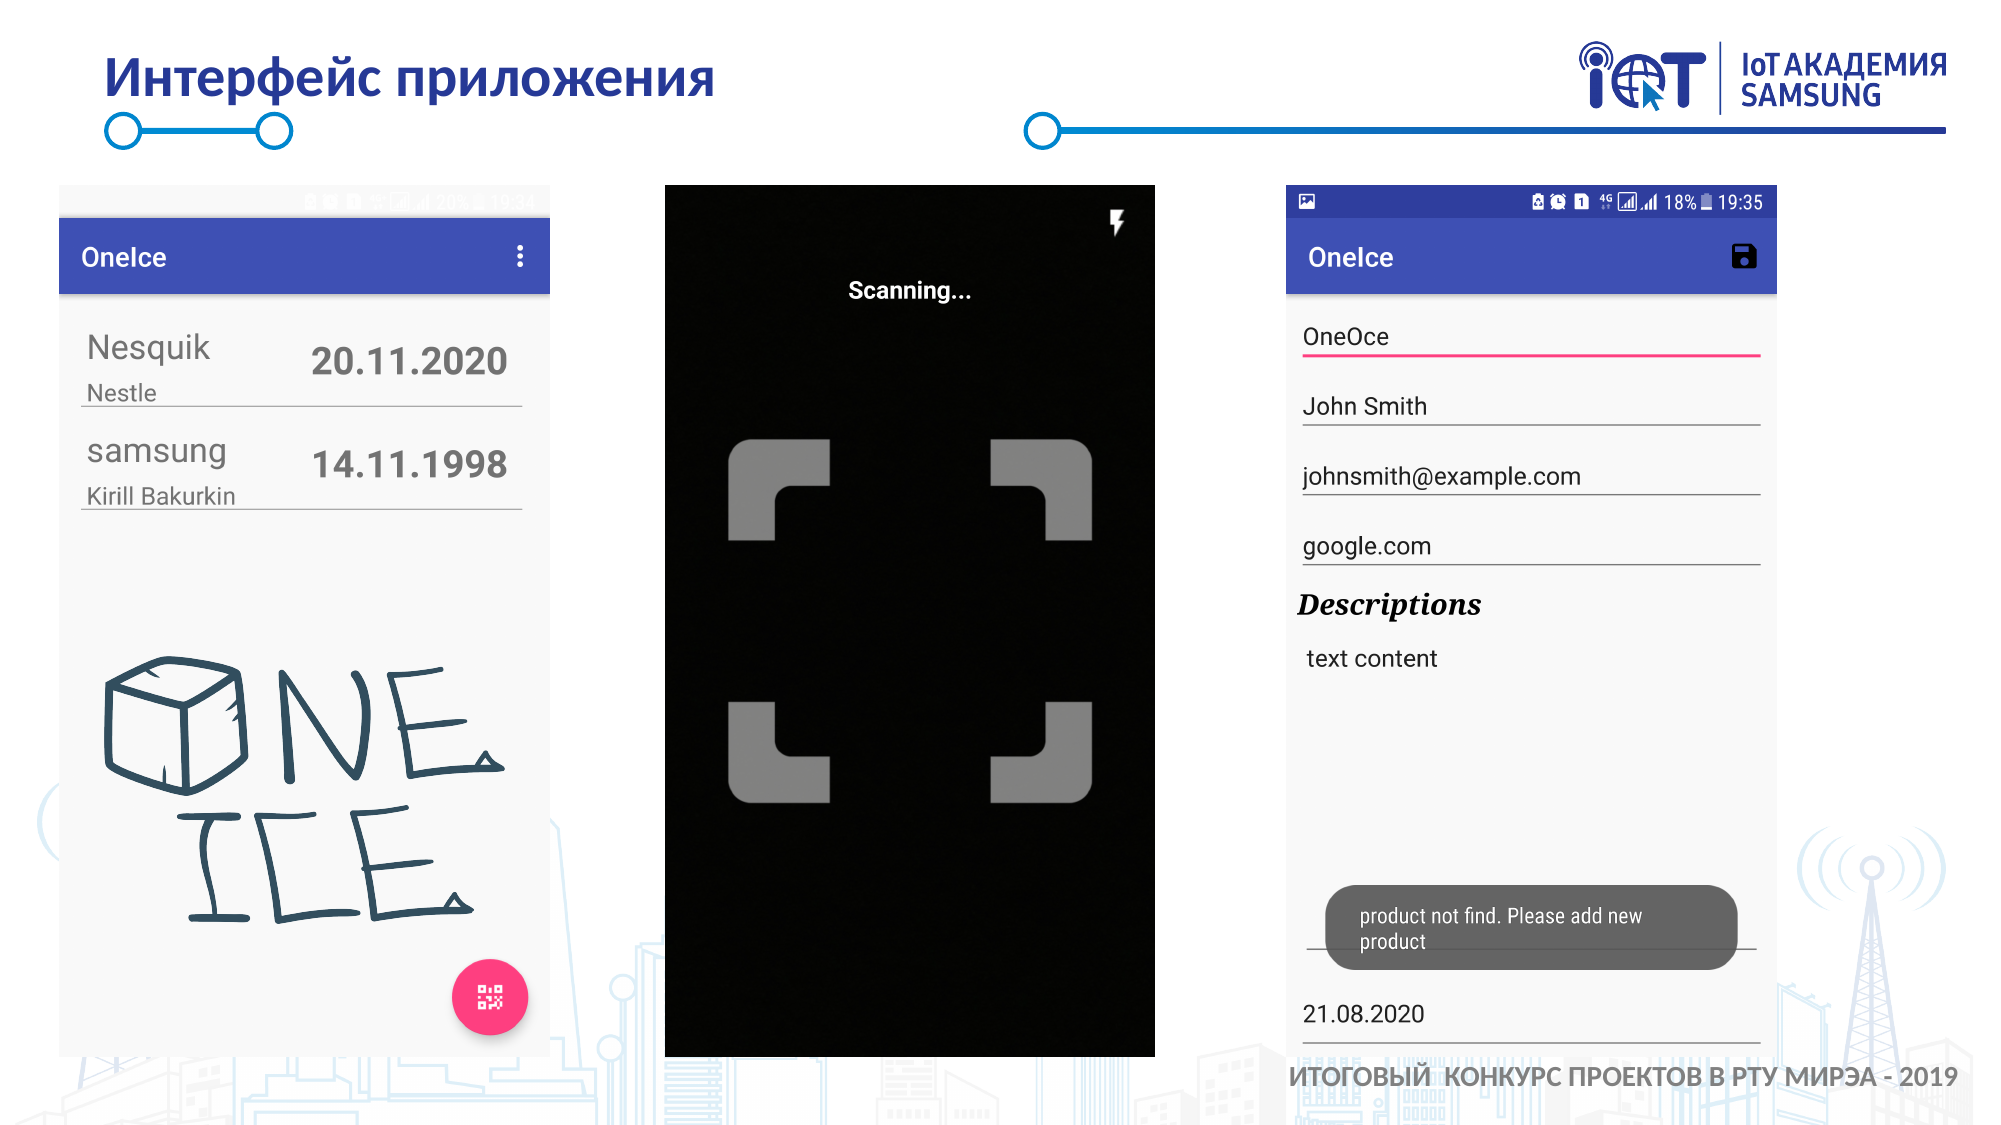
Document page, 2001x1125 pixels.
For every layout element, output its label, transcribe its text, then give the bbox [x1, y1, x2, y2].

picture [59, 185, 550, 1057]
picture [665, 185, 1155, 1057]
picture [1286, 185, 1777, 1057]
picture [1579, 41, 1946, 115]
title Интерфейс приложения [89, 46, 1532, 113]
